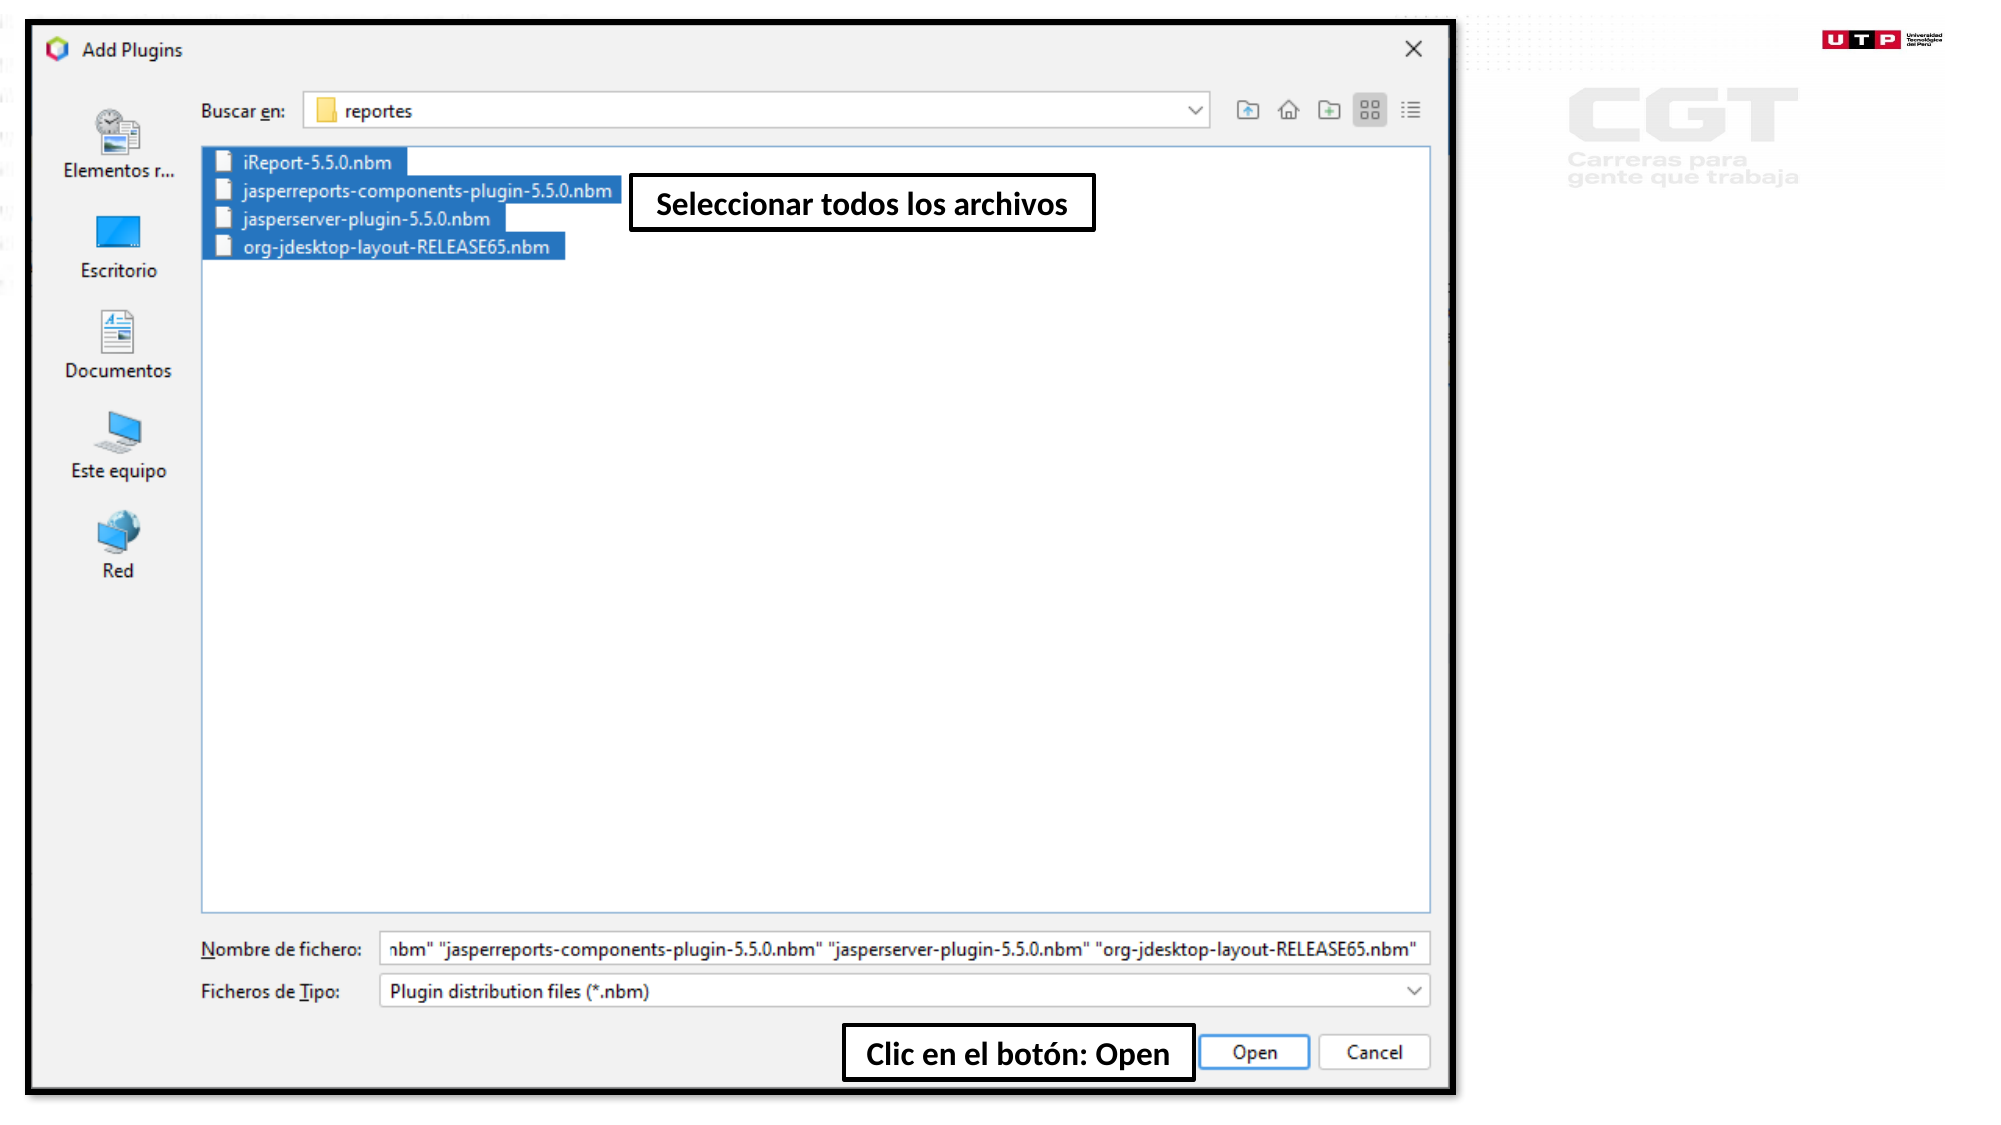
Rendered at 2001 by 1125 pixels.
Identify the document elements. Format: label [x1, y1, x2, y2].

picture [151, 1095, 471, 1102]
picture [0, 14, 588, 625]
picture [30, 24, 1451, 1090]
picture [1395, 14, 1945, 190]
